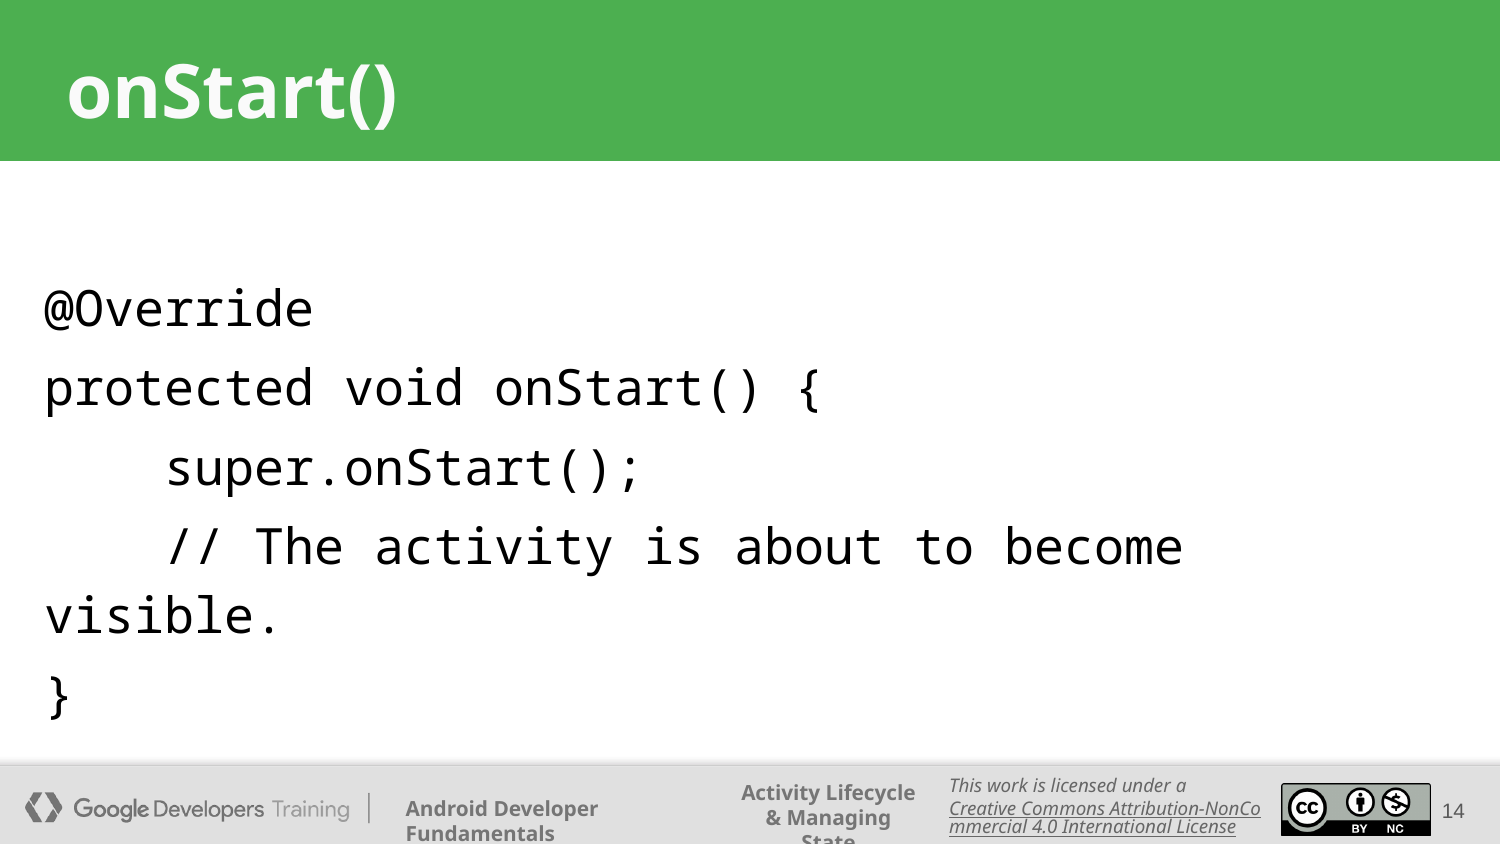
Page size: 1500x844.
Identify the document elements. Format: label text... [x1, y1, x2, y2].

title onStart() [51, 28, 1472, 122]
slide_number ‹#› [1389, 777, 1480, 842]
text_box @Override protected void onStart() { super.onStart(); // The activity is about to become visible. } [29, 181, 1428, 743]
picture [0, 161, 1500, 844]
